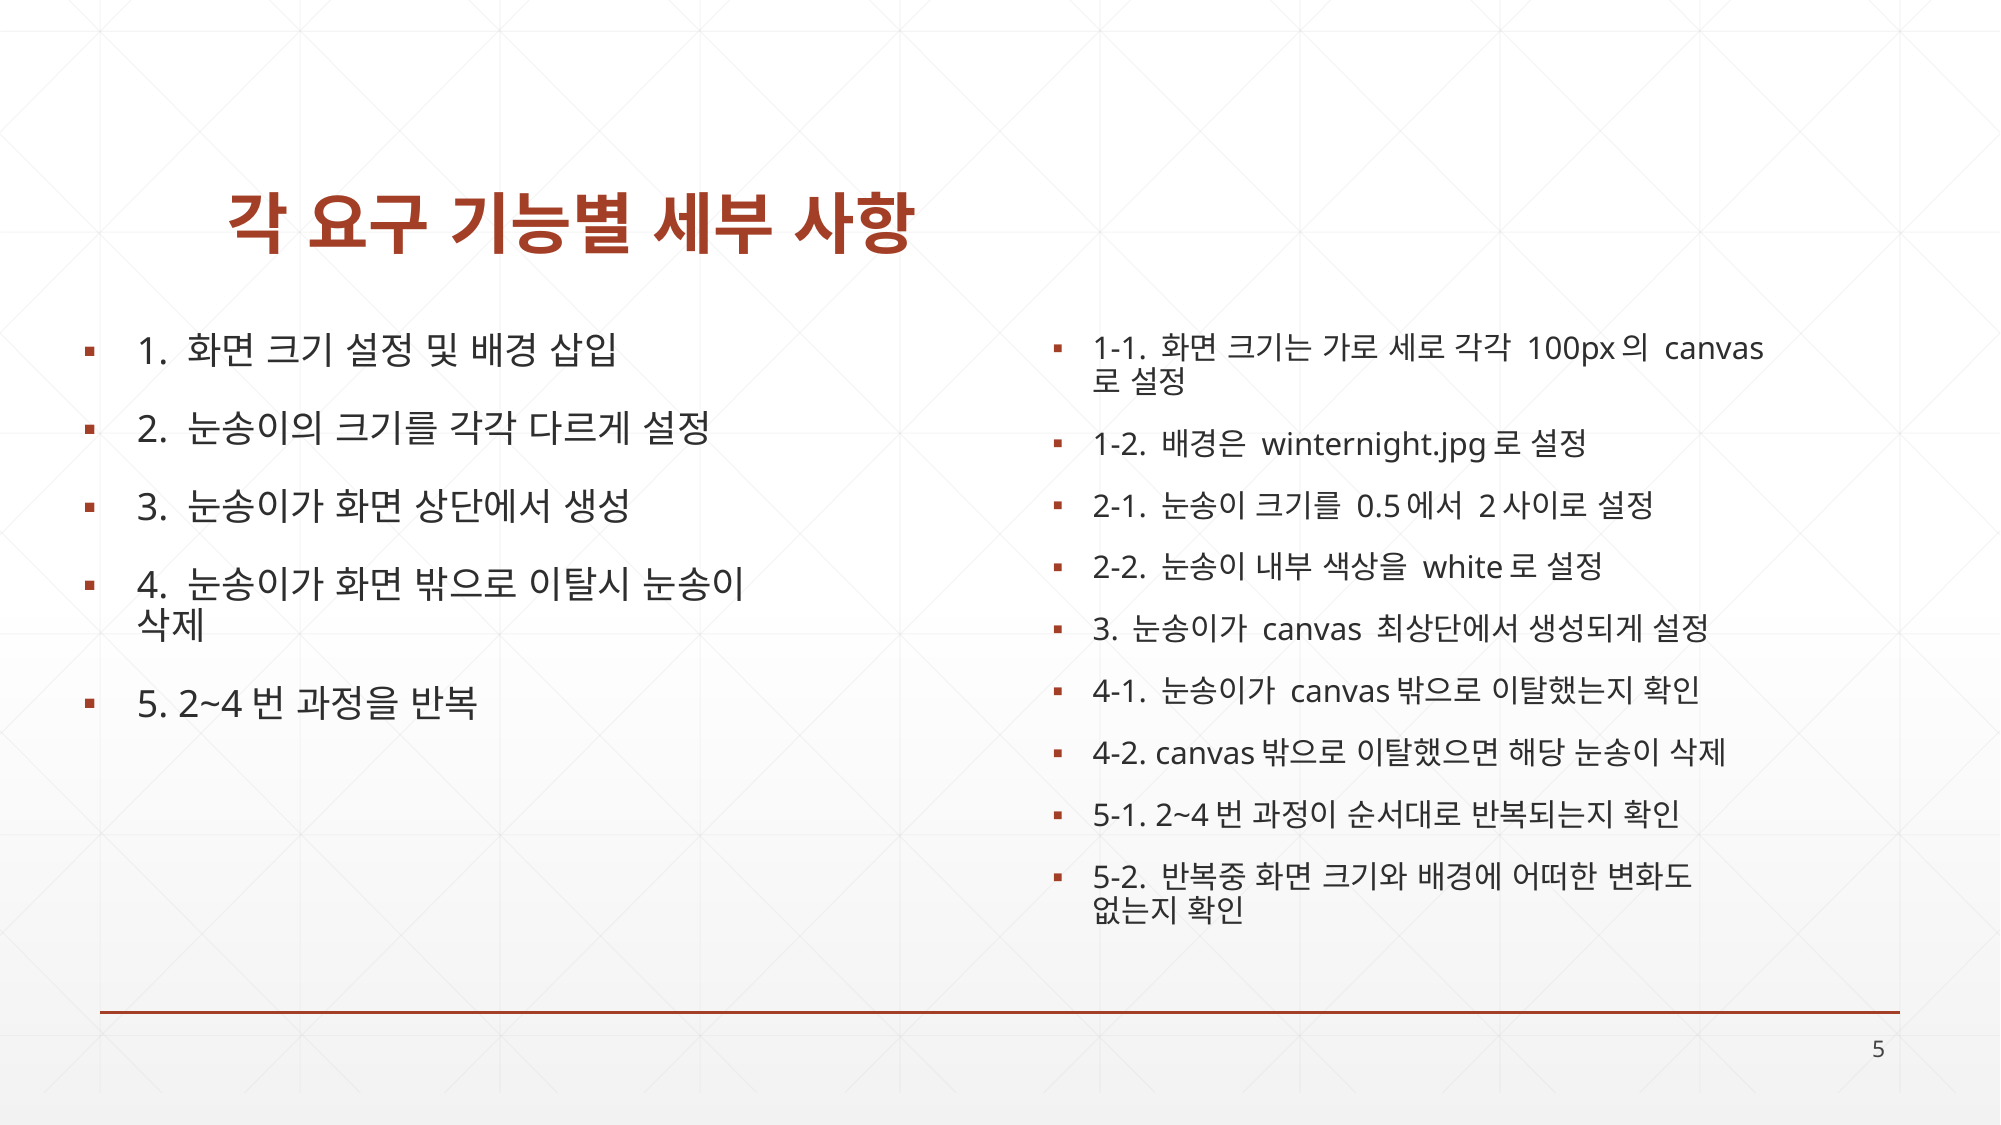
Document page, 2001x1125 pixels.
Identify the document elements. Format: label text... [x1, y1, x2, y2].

title 각 요구 기능별 세부 사항 [212, 82, 1788, 271]
list 1. 화면 크기 설정 및 배경 삽입 2. 눈송이의 크기를 각각 다르게 설정 3. 눈송이가 화면 상단에서 생성 4. 눈송이가 화면 밖으로 이탈시 눈송이 삭제 5. 2~4번 과정을 반복 [68, 324, 791, 950]
list 1-1. 화면 크기는 가로 세로 각각 100px의 canvas로 설정 1-2. 배경은 winternight.jpg로 설정 2-1. 눈송이 크기를 0.5에서 2사이로 설정 2-2. 눈송이 내부 색상을 white로 설정 3. 눈송이가 canvas 최상단에서 생성되게 설정 4-1. 눈송이가 canvas밖으로 이탈했는지 확인 4-2. canvas밖으로 이탈했으면 해당 눈송이 삭제 5-1. 2~4번 과정이 순서대로 반복되는지 확인 5-2. 반복중 화면 크기와 배경에 어떠한 변화도 없는지 확인 [1037, 324, 1788, 950]
slide_number 5 [1749, 1031, 1901, 1069]
